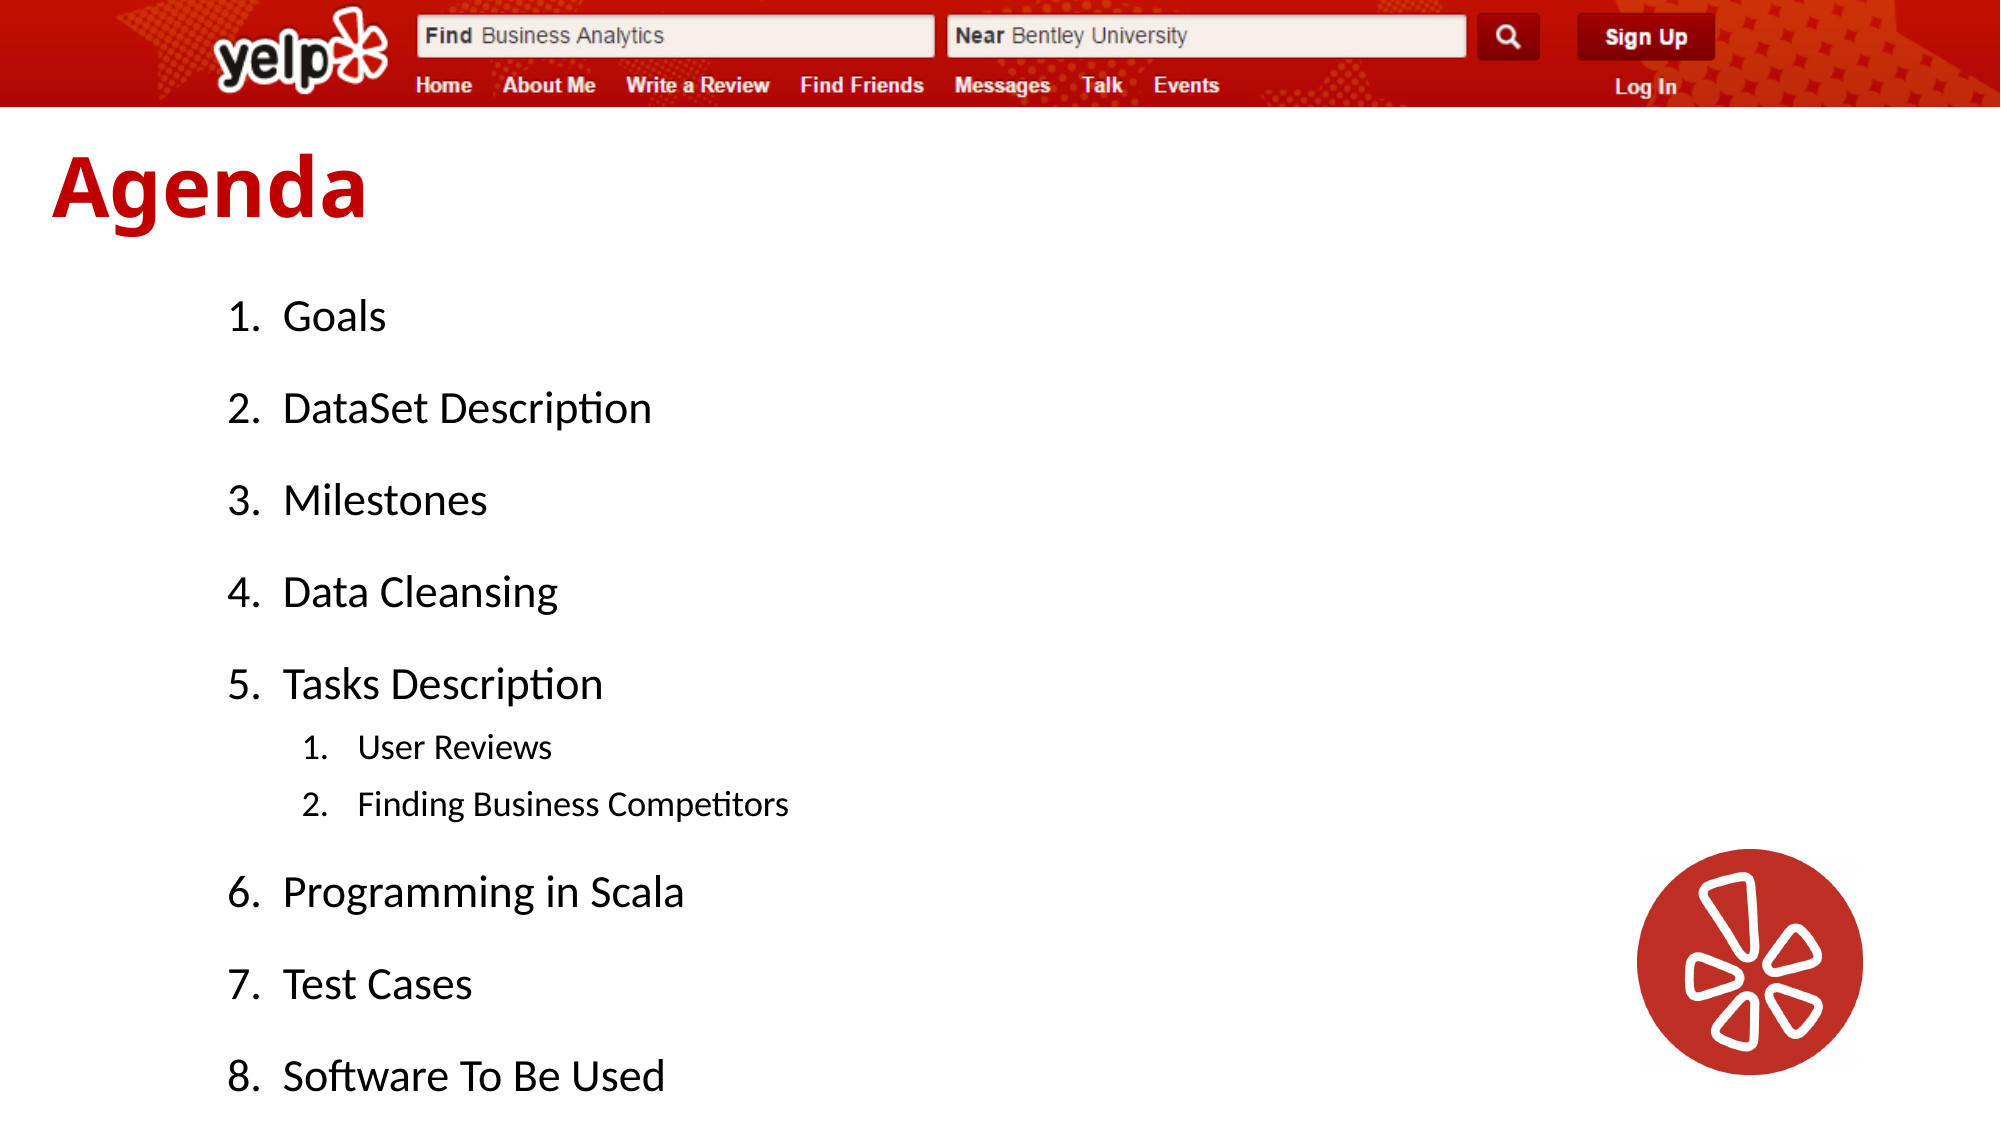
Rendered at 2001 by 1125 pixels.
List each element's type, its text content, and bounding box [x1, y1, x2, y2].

list Goals DataSet Description Milestones Data Cleansing Tasks Description User Reviews Finding Business Competitors Programming in Scala Test Cases Software To Be Used [137, 249, 1863, 1113]
title Agenda [37, 107, 1763, 300]
picture [0, 0, 2000, 107]
picture [1637, 849, 1863, 1075]
